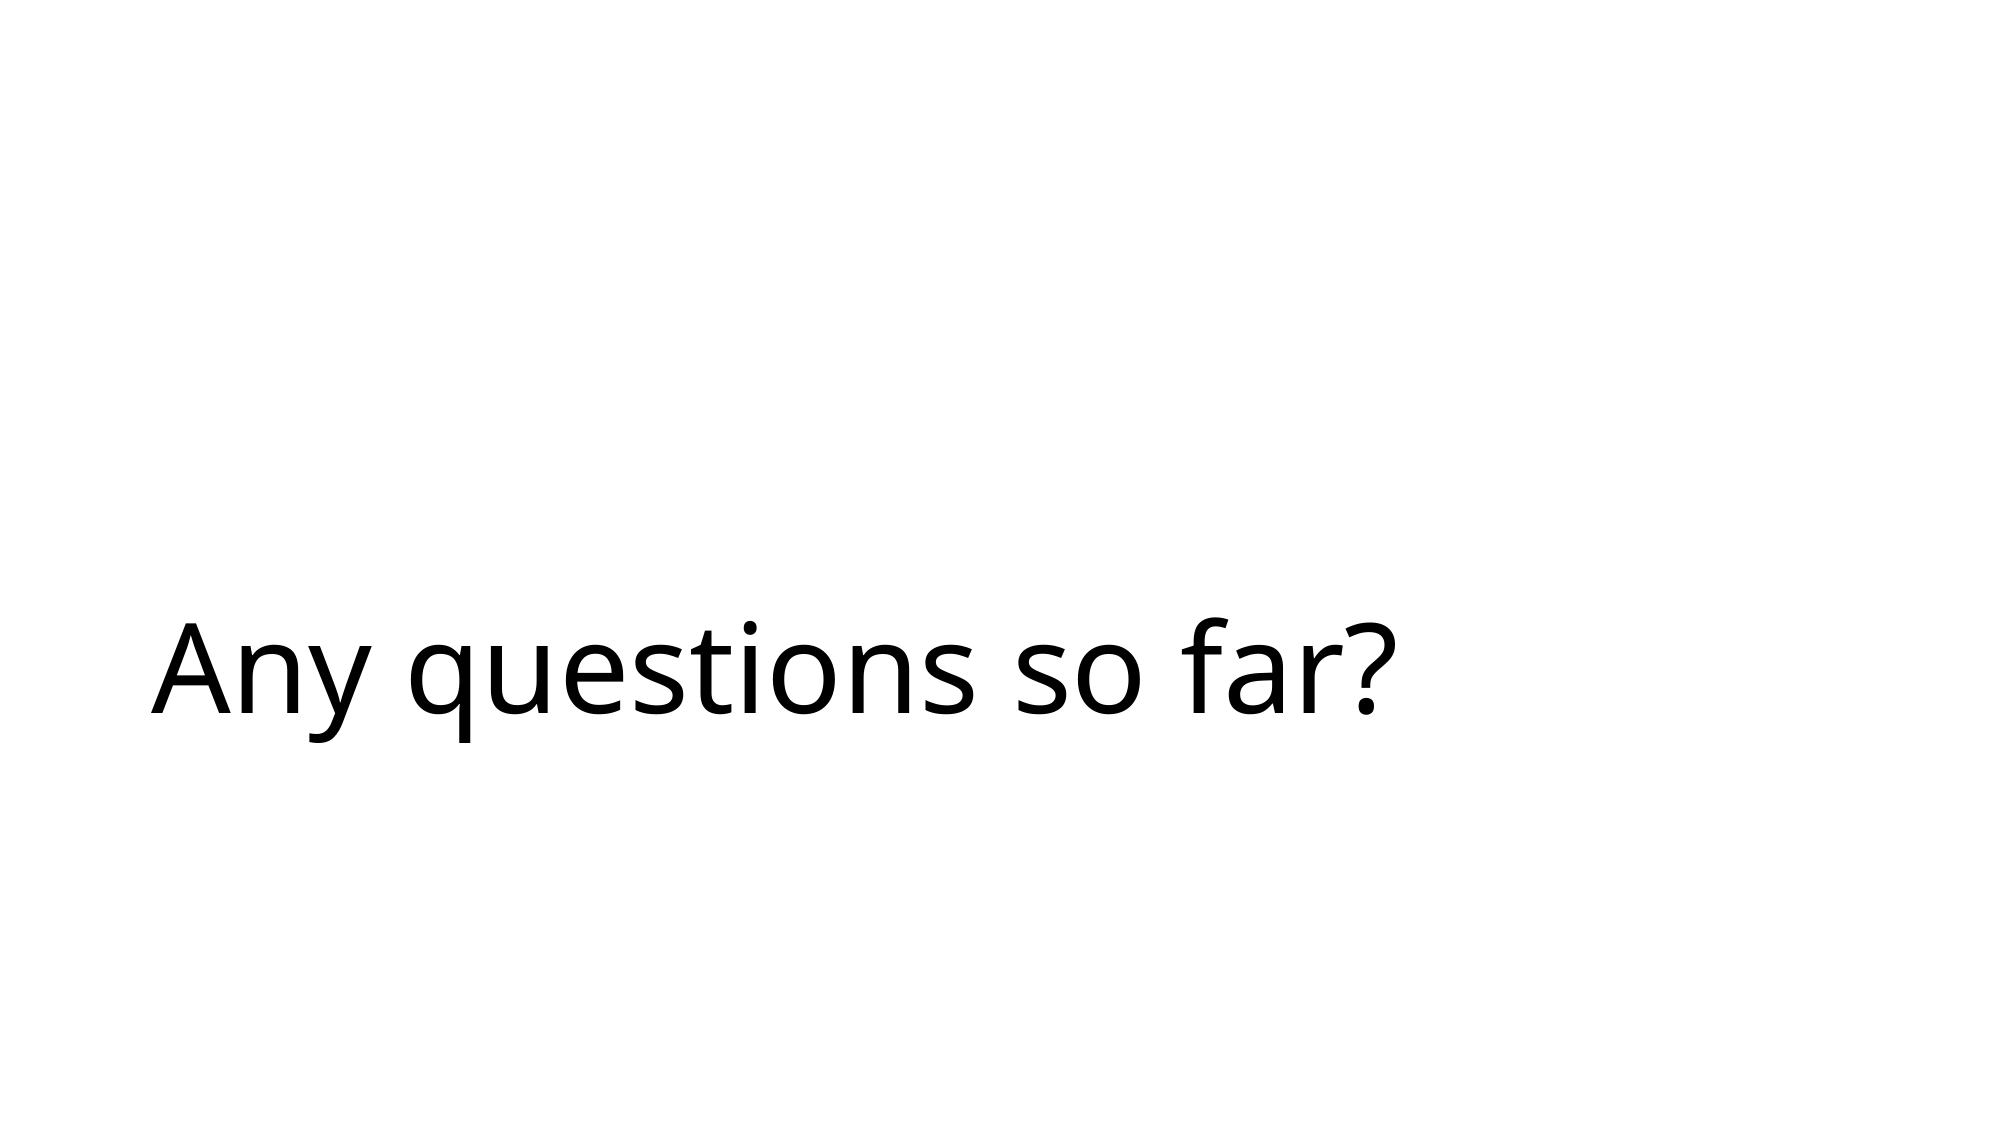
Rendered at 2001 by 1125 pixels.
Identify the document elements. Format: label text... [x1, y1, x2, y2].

title Any questions so far? [136, 280, 1862, 749]
